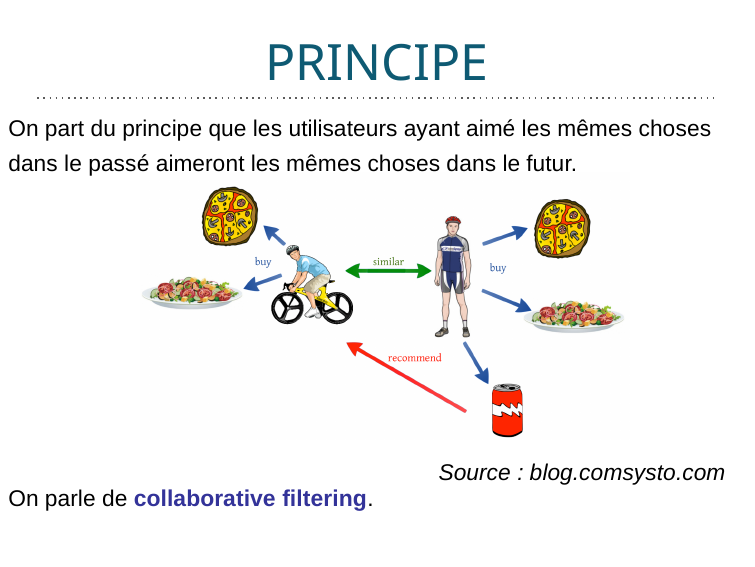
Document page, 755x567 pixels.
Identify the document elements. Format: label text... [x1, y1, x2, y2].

picture [140, 171, 630, 441]
text_box Source : blog.comsysto.com [438, 453, 755, 479]
text_box On parle de collaborative filtering. [8, 479, 755, 511]
title PRINCIPE [40, 0, 714, 106]
text_box On part du principe que les utilisateurs ayant aimé les mêmes choses dans le passé aimeront les mêmes choses dans le futur. [8, 106, 755, 171]
